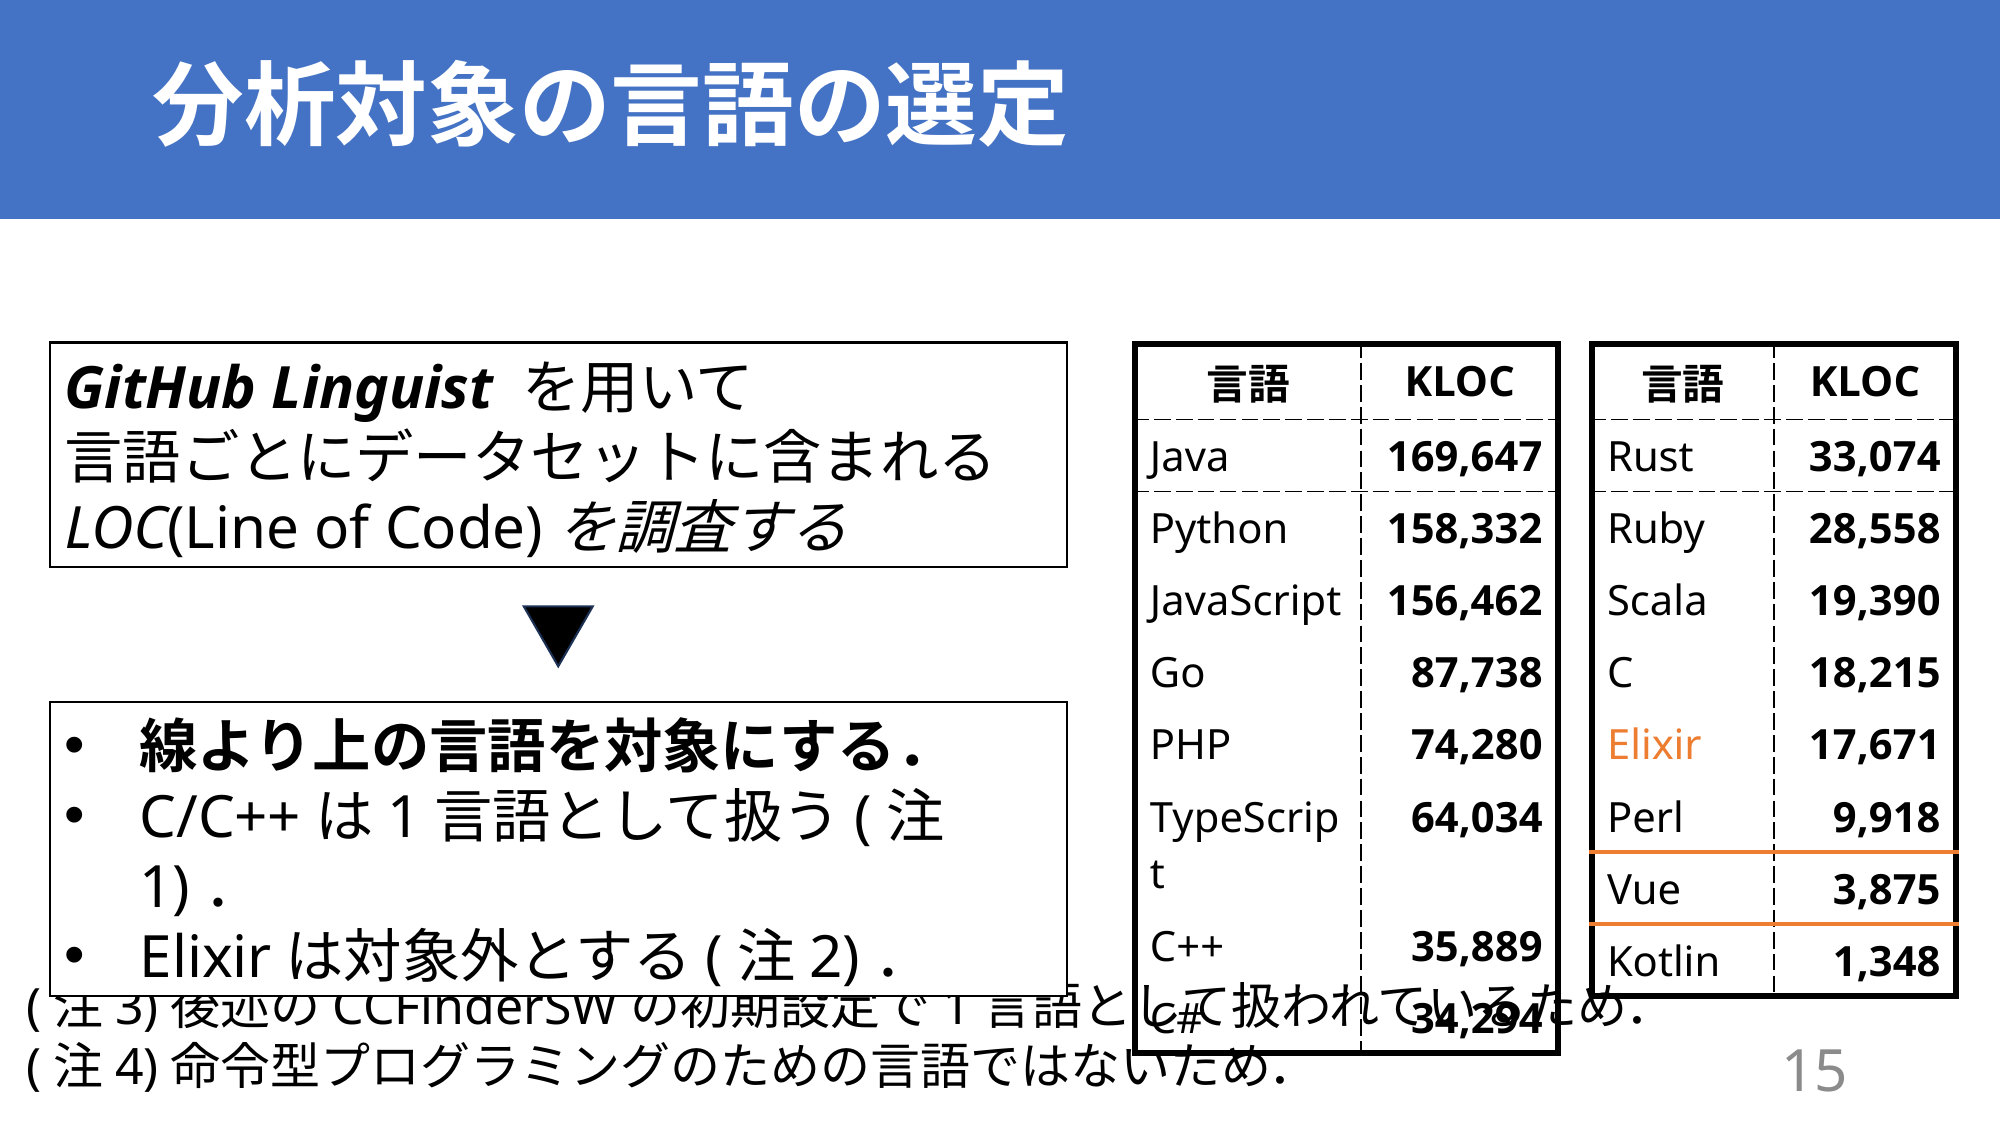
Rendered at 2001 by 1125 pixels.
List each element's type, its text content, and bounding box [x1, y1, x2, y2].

table_cell 87,738 [1361, 636, 1555, 708]
table_cell JavaScript [1138, 564, 1361, 636]
table_cell TypeScript [1138, 780, 1361, 909]
table_cell 9,918 [1774, 780, 1953, 850]
title 分析対象の言語の選定 [137, 0, 1863, 218]
table_cell C++ [1138, 909, 1361, 966]
table_cell Python [1138, 492, 1361, 564]
table_cell Rust [1595, 420, 1774, 492]
table_header 言語 [1138, 347, 1361, 420]
table_cell Go [1138, 636, 1361, 708]
table_cell Perl [1595, 780, 1774, 850]
table_cell Ruby [1595, 492, 1774, 564]
table_header KLOC [1774, 347, 1953, 420]
slide_number 15 [1412, 1042, 1863, 1103]
table_cell 33,074 [1774, 420, 1953, 492]
table_cell 19,390 [1774, 564, 1953, 636]
text_box (注3)後述のCCFinderSWの初期設定で1言語として扱われているため． (注4)命令型プログラミングのための言語ではないため． [11, 966, 1691, 1102]
table_cell Kotlin [1595, 926, 1774, 993]
table_cell 74,280 [1361, 708, 1555, 780]
table_cell 35,889 [1361, 909, 1555, 966]
table_cell PHP [1138, 708, 1361, 780]
text_box 線より上の言語を対象にする． C/C++は1言語として扱う(注1)． Elixirは対象外とする(注2)． [49, 701, 1068, 997]
table_cell Vue [1595, 854, 1774, 922]
text_box [522, 605, 595, 669]
table_cell Java [1138, 420, 1361, 492]
table_cell Scala [1595, 564, 1774, 636]
table_cell 28,558 [1774, 492, 1953, 564]
table_cell 18,215 [1774, 636, 1953, 708]
table_cell C [1595, 636, 1774, 708]
table_header KLOC [1361, 347, 1555, 420]
table_cell 158,332 [1361, 492, 1555, 564]
table_cell 156,462 [1361, 564, 1555, 636]
table_cell Elixir [1595, 708, 1774, 780]
table_cell 169,647 [1361, 420, 1555, 492]
table_header 言語 [1595, 347, 1774, 420]
text_box GitHub Linguist を用いて 言語ごとにデータセットに含まれるLOC(Line of Code)を調査する [49, 341, 1068, 568]
table_cell 3,875 [1774, 854, 1953, 922]
table_cell 17,671 [1774, 708, 1953, 780]
table_cell 64,034 [1361, 780, 1555, 909]
table_cell 1,348 [1774, 926, 1953, 993]
